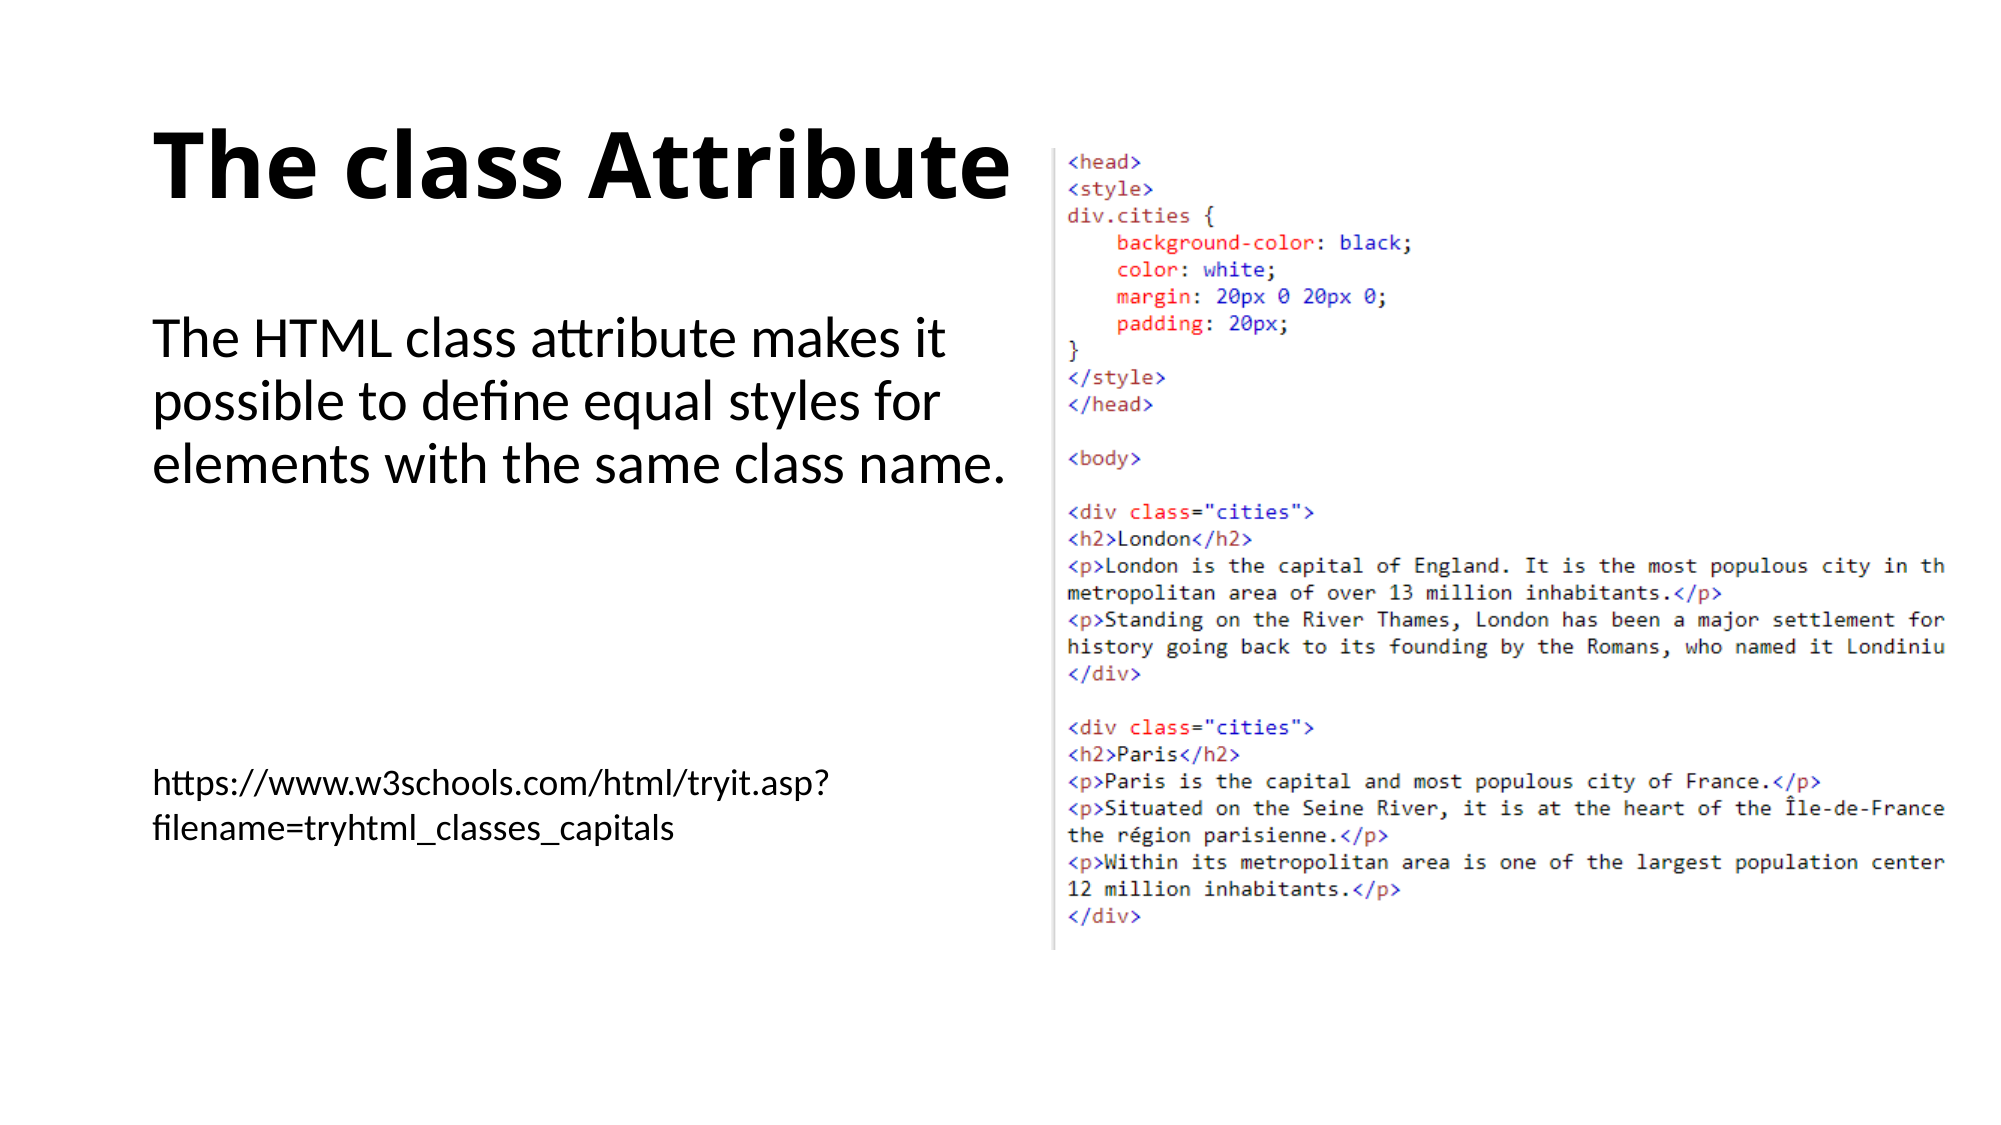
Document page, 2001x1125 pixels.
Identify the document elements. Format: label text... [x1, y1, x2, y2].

text_box https://www.w3schools.com/html/tryit.asp?filename=tryhtml_classes_capitals [137, 750, 961, 856]
picture [1051, 148, 1946, 951]
title The class Attribute [137, 59, 1863, 278]
list The HTML class attribute makes it possible to define equal styles for elements with the same class name. [137, 299, 1124, 1014]
